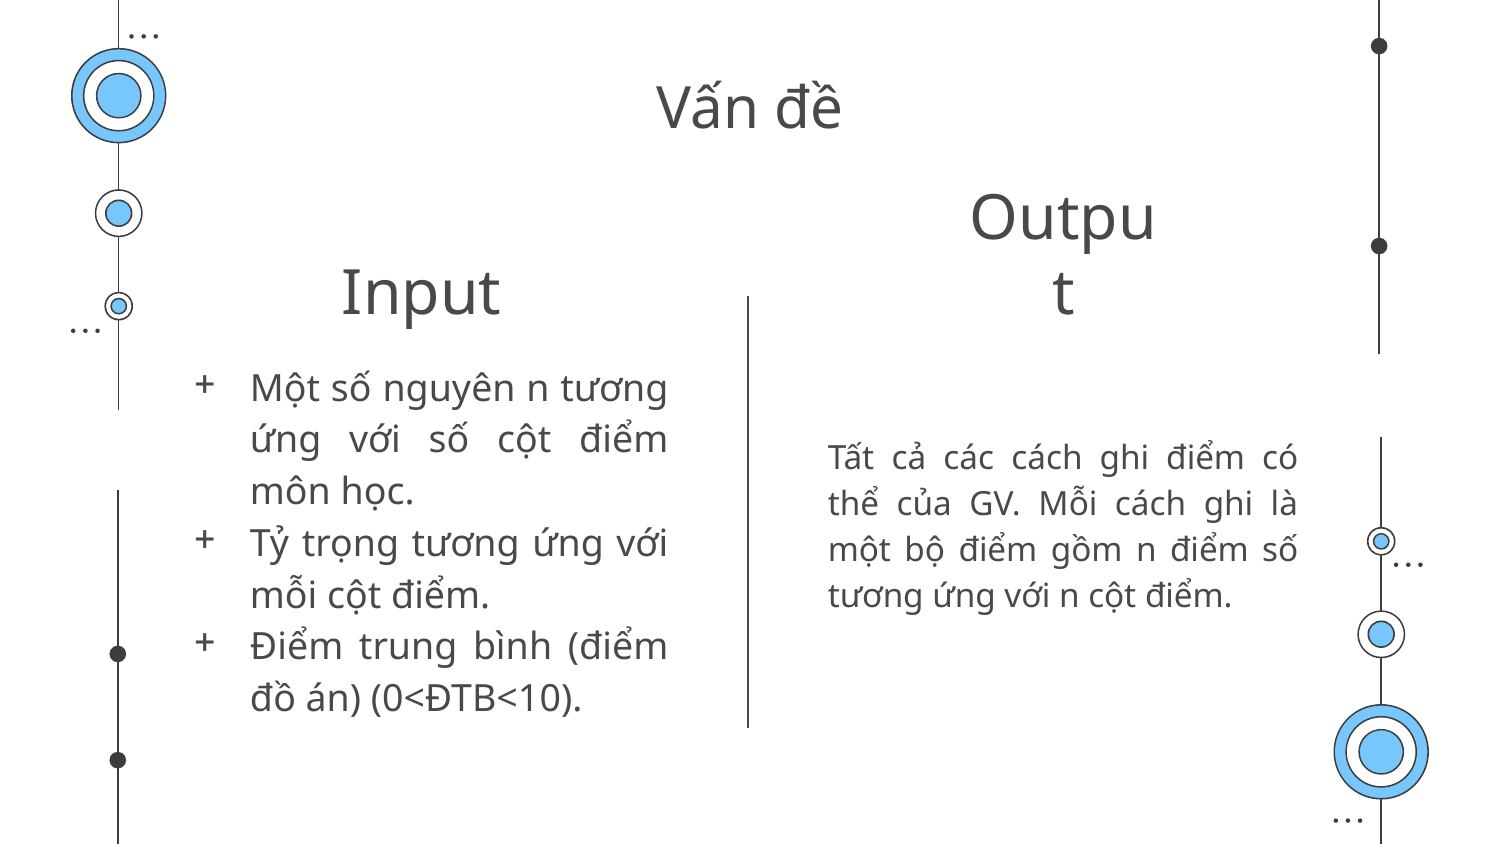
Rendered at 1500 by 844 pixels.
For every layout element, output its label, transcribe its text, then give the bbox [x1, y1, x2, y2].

title Vấn đề [296, 55, 1204, 156]
title Input [322, 266, 522, 342]
subtitle Một số nguyên n tương ứng với số cột điểm môn học. Tỷ trọng tương ứng với mỗi cột điểm. Điểm trung bình (điểm đồ án) (0<ĐTB<10). [160, 341, 684, 566]
subtitle Tất cả các cách ghi điểm có thể của GV. Mỗi cách ghi là một bộ điểm gồm n điểm số tương ứng với n cột điểm. [813, 415, 1315, 639]
title Output [952, 266, 1175, 342]
